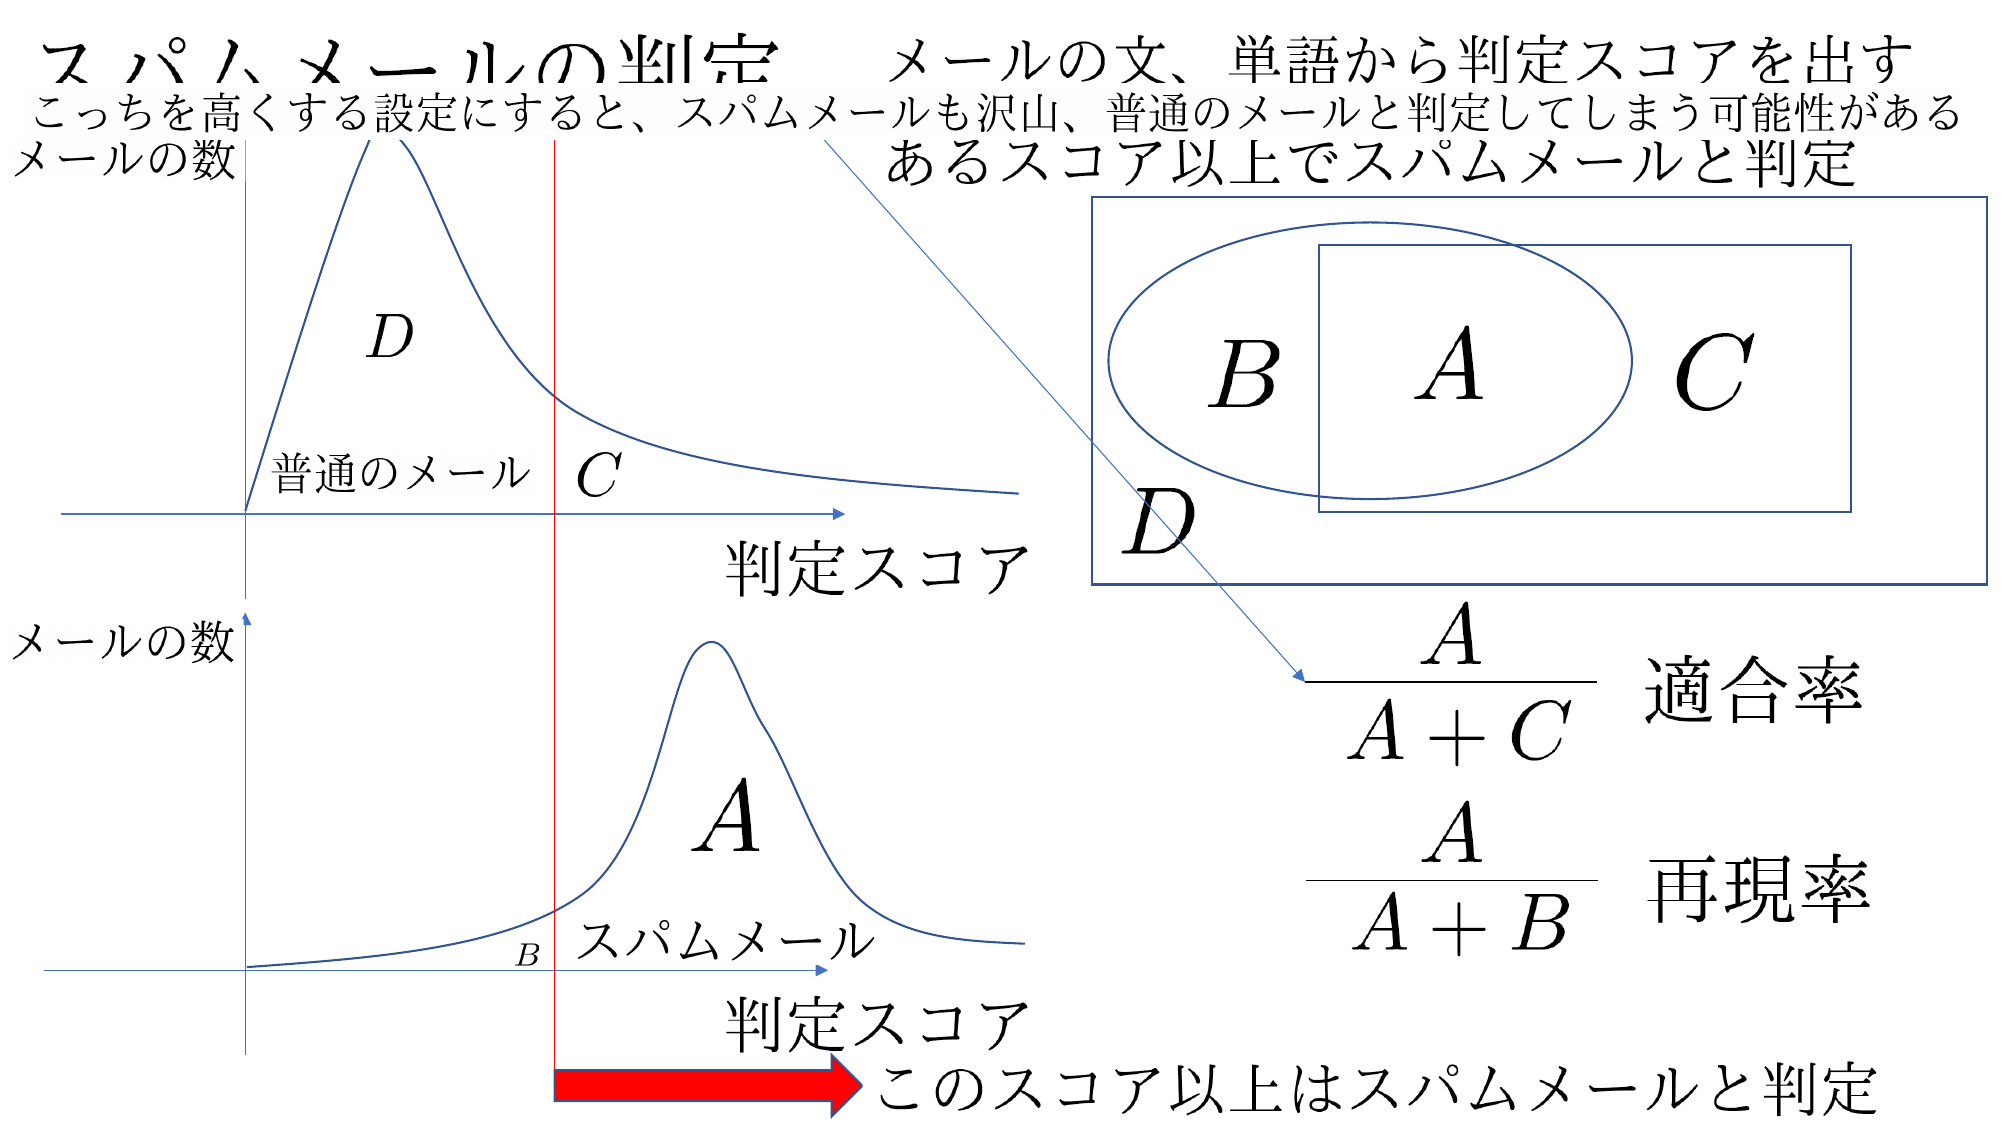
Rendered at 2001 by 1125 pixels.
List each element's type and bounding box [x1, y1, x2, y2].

text_box [555, 395, 789, 504]
picture [269, 450, 536, 498]
picture [722, 537, 789, 599]
picture [570, 916, 877, 965]
picture [362, 310, 420, 363]
picture [5, 619, 244, 664]
picture [1634, 843, 1882, 930]
picture [674, 756, 760, 869]
picture [513, 937, 539, 969]
picture [1397, 304, 1483, 417]
picture [1330, 688, 1592, 774]
picture [1342, 885, 1577, 959]
text_box [555, 640, 1025, 958]
picture [1643, 653, 1863, 729]
picture [7, 22, 1963, 204]
picture [722, 993, 1882, 1125]
picture [1668, 317, 1755, 417]
text_box [246, 140, 554, 512]
text_box [553, 1055, 862, 1119]
text_box [246, 910, 554, 969]
picture [573, 443, 623, 500]
picture [1415, 787, 1483, 869]
text_box [1305, 196, 1988, 586]
picture [1414, 588, 1482, 670]
text_box [1318, 244, 1852, 513]
text_box [789, 140, 1305, 683]
text_box [1305, 221, 1514, 498]
